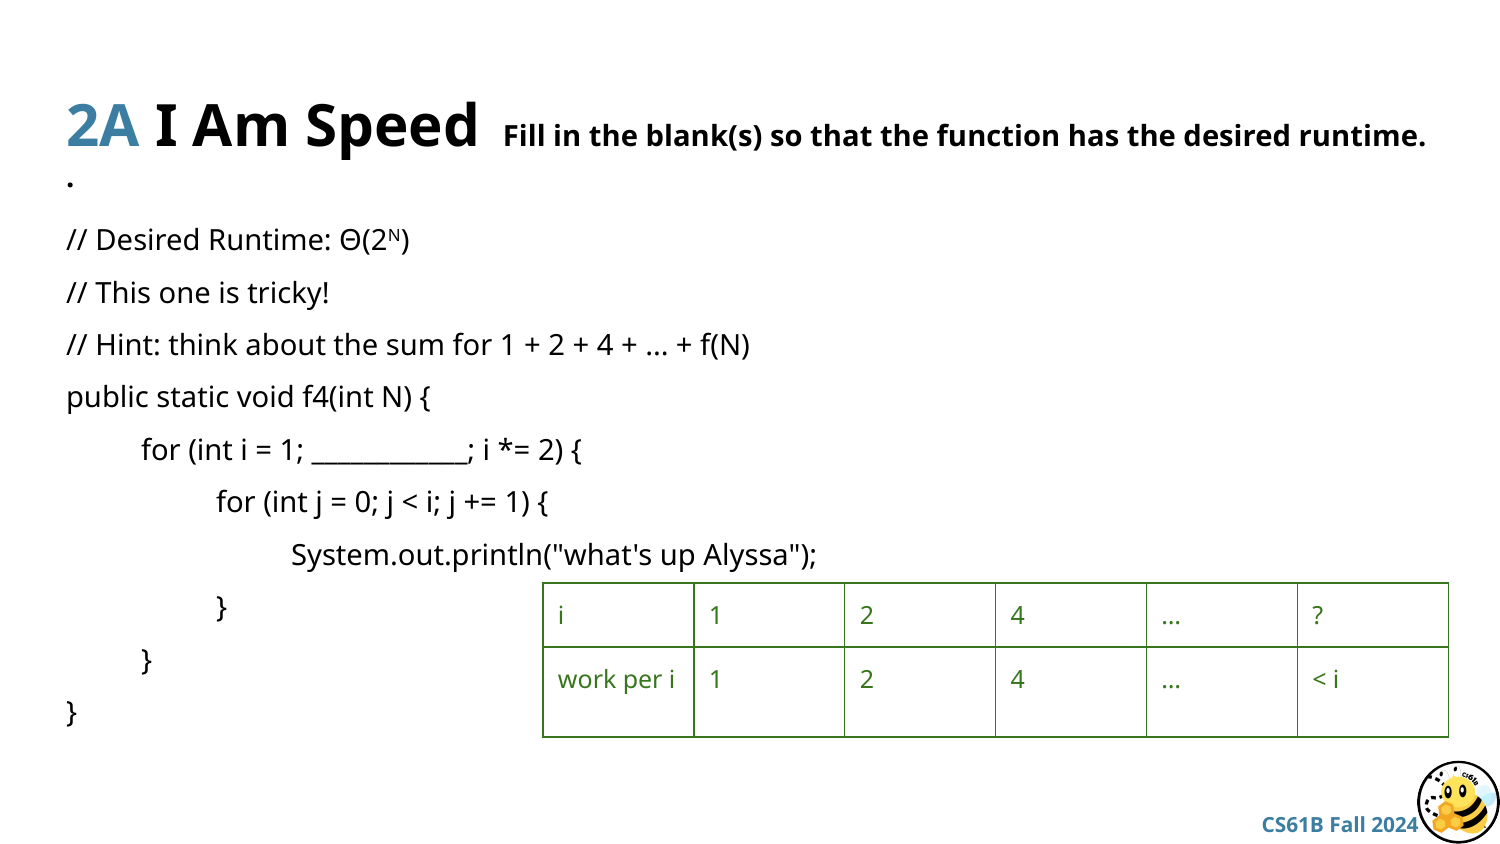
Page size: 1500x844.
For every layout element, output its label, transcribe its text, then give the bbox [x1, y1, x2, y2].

table_header 1 [695, 584, 844, 646]
list // Desired Runtime: Θ(2N) // This one is tricky! // Hint: think about the sum for 1 + 2 + 4 + ... + f(N) public static void f4(int N) { for (int i = 1; ____________; i *= 2) { for (int j = 0; j < i; j += 1) { System.out.println("what's up Alyssa"); } } } [51, 189, 1449, 750]
table_header i [544, 584, 693, 646]
table_cell 1 [695, 648, 844, 736]
table_cell … [1147, 648, 1297, 736]
table_cell 2 [845, 648, 995, 736]
table_header ? [1298, 584, 1448, 646]
table_cell 4 [996, 648, 1146, 736]
title 2A I Am Speed Fill in the blank(s) so that the function has the desired runtime. . [51, 72, 1449, 167]
table_header 4 [996, 584, 1146, 646]
table_cell work per i [544, 648, 693, 736]
picture [1417, 760, 1500, 844]
table_header 2 [845, 584, 995, 646]
table_header … [1147, 584, 1297, 646]
table_cell < i [1298, 648, 1448, 736]
